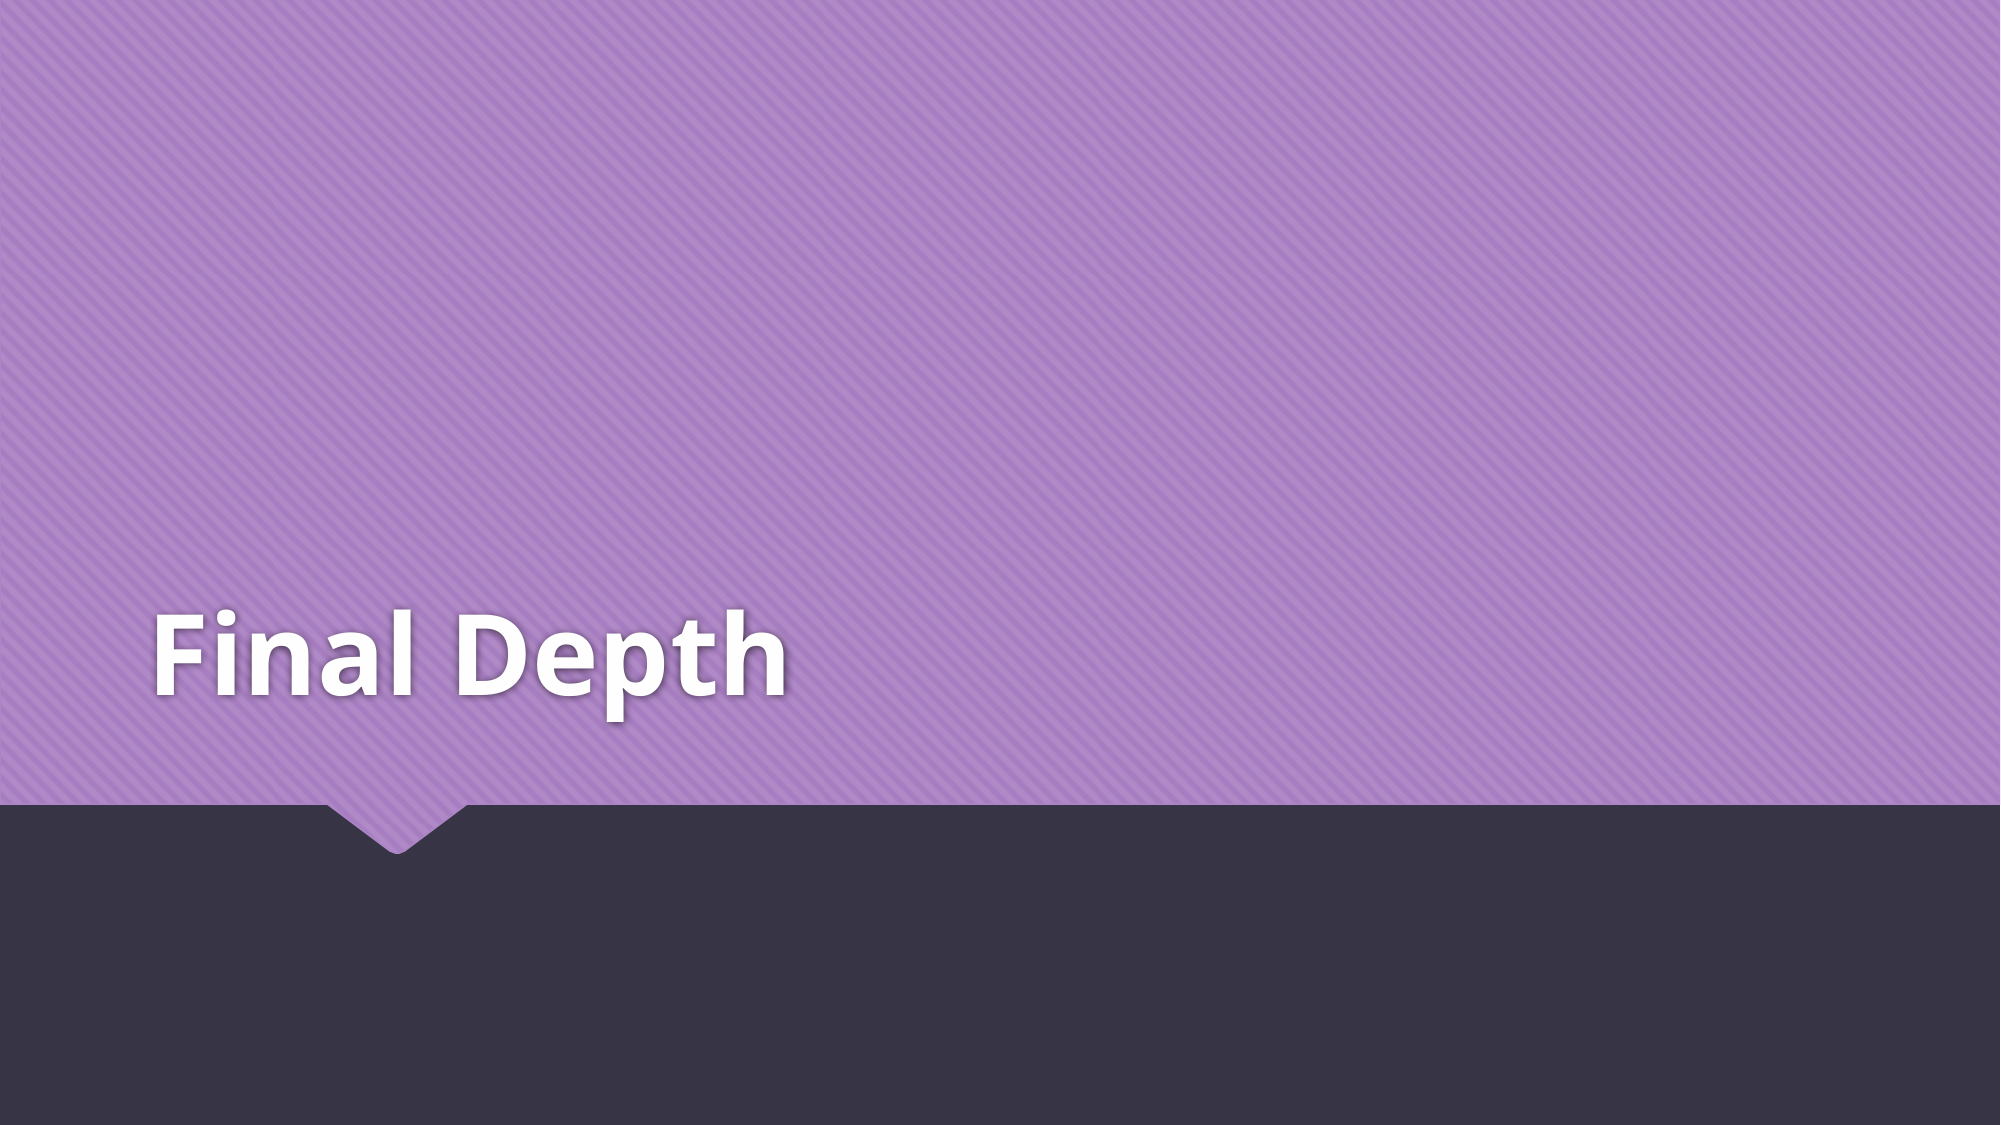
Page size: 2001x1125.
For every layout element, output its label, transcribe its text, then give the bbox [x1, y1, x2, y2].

title Final Depth [132, 237, 1868, 726]
